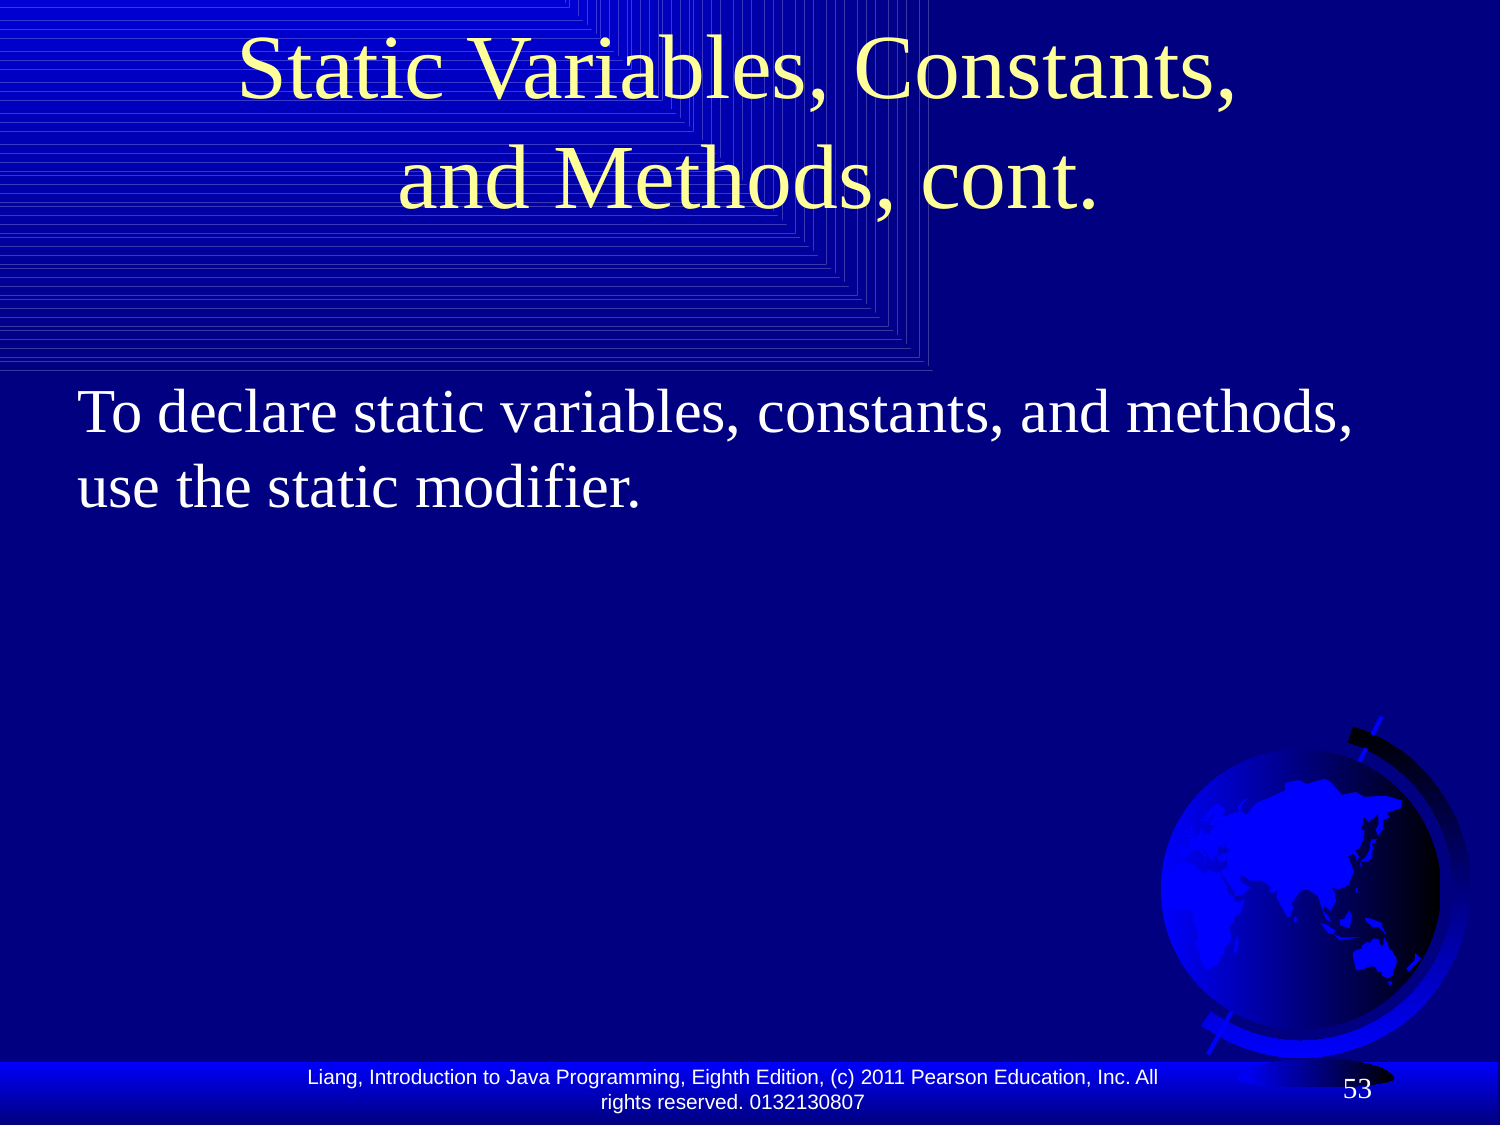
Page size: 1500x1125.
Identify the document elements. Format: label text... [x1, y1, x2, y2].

text_box To declare static variables, constants, and methods, use the static modifier. [62, 362, 1438, 528]
slide_number 53 [1074, 1049, 1388, 1125]
title Static Variables, Constants, and Methods, cont. [112, 0, 1388, 235]
